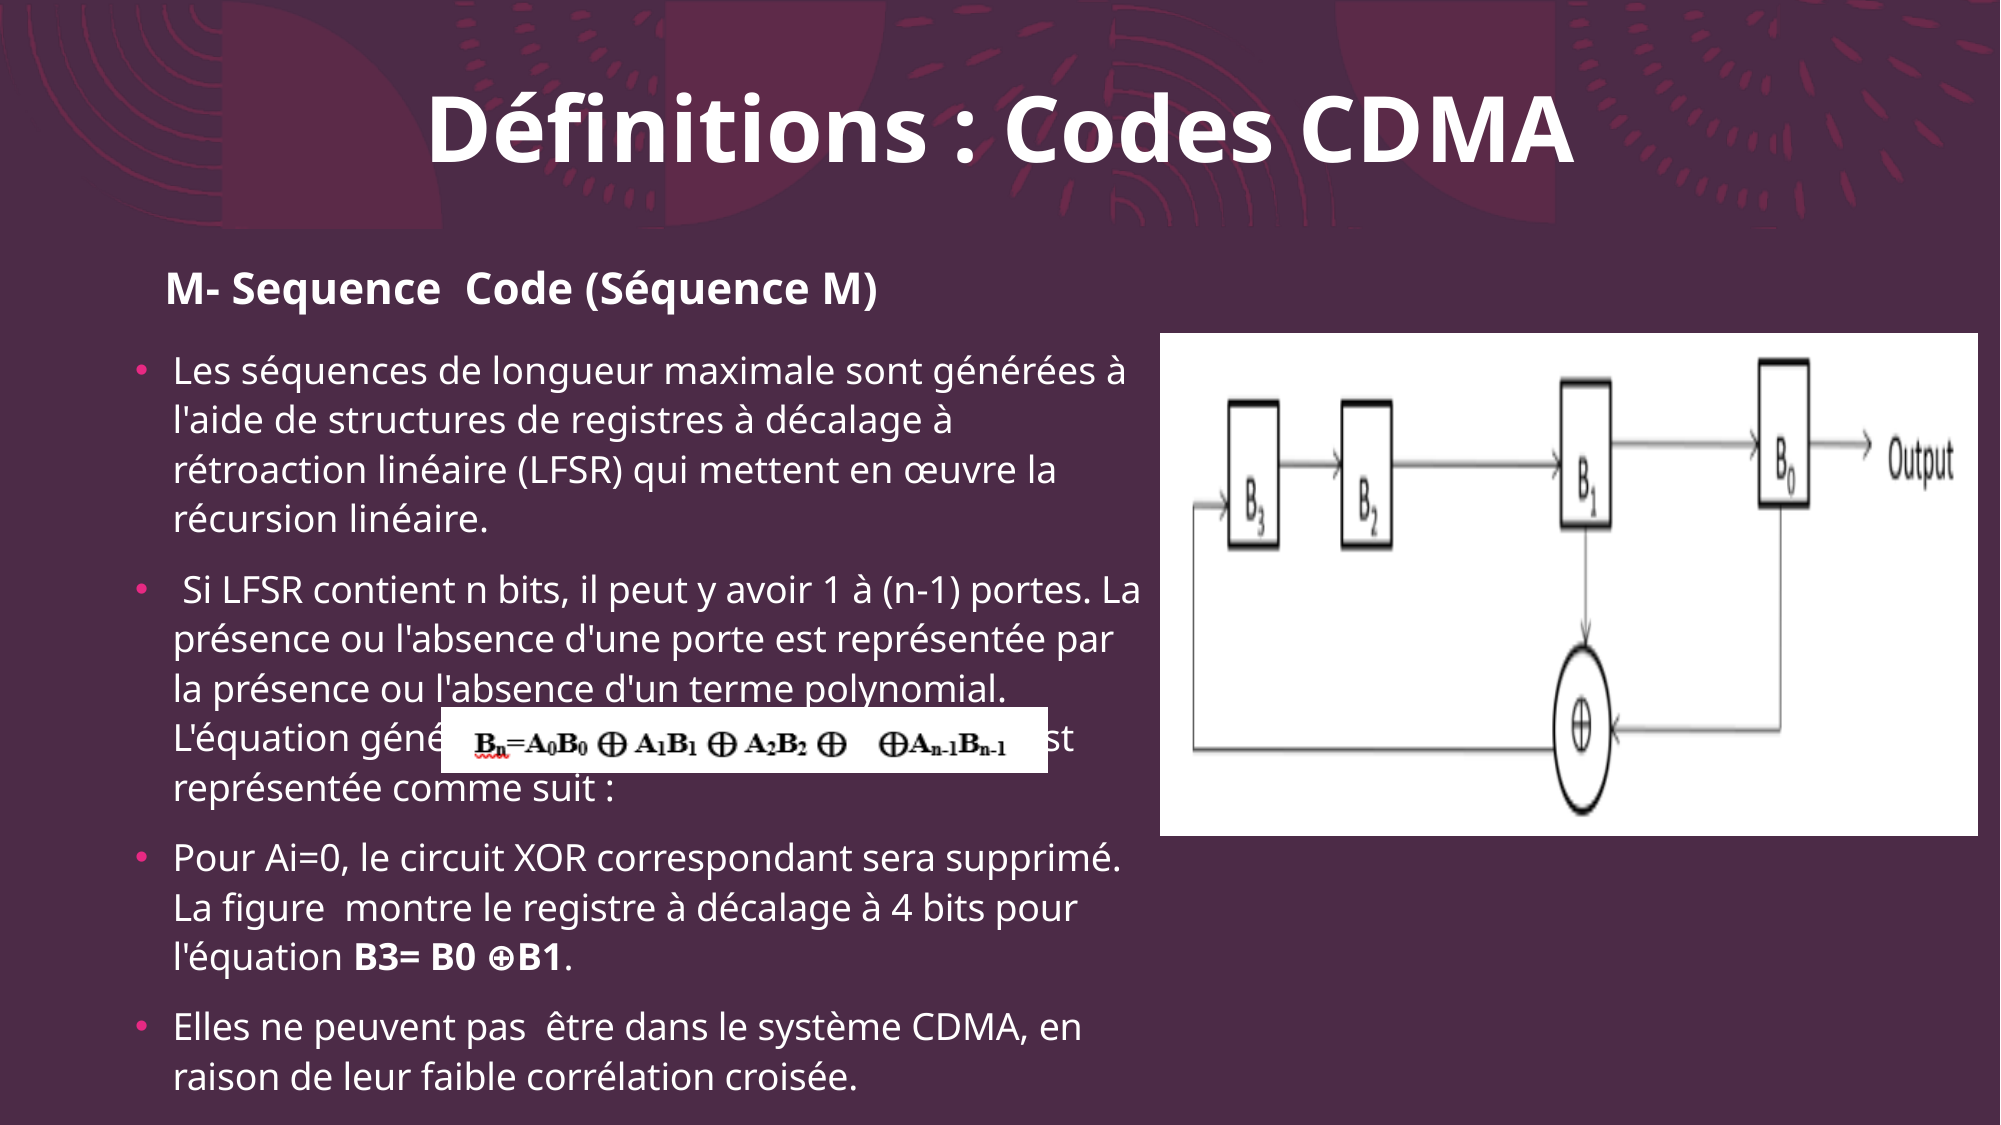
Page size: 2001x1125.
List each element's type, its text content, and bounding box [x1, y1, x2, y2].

picture [1160, 333, 1978, 836]
picture [441, 707, 1048, 773]
list Les séquences de longueur maximale sont générées à l'aide de structures de registres à décalage à rétroaction linéaire (LFSR) qui mettent en œuvre la récursion linéaire. Si LFSR contient n bits, il peut y avoir 1 à (n-1) portes. La présence ou l'absence d'une porte est représentée par la présence ou l'absence d'un terme polynomial. L'équation générale du LFSR par des termes XOR est représentée comme suit : Pour Ai=0, le circuit XOR correspondant sera supprimé. La figure montre le registre à décalage à 4 bits pour l'équation B3= B0 ⊕B1. Elles ne peuvent pas être dans le système CDMA, en raison de leur faible corrélation croisée. [120, 334, 1161, 1078]
title Définitions : Codes CDMA [137, 17, 1863, 235]
list M- Sequence Code (Séquence M) [137, 247, 1387, 321]
